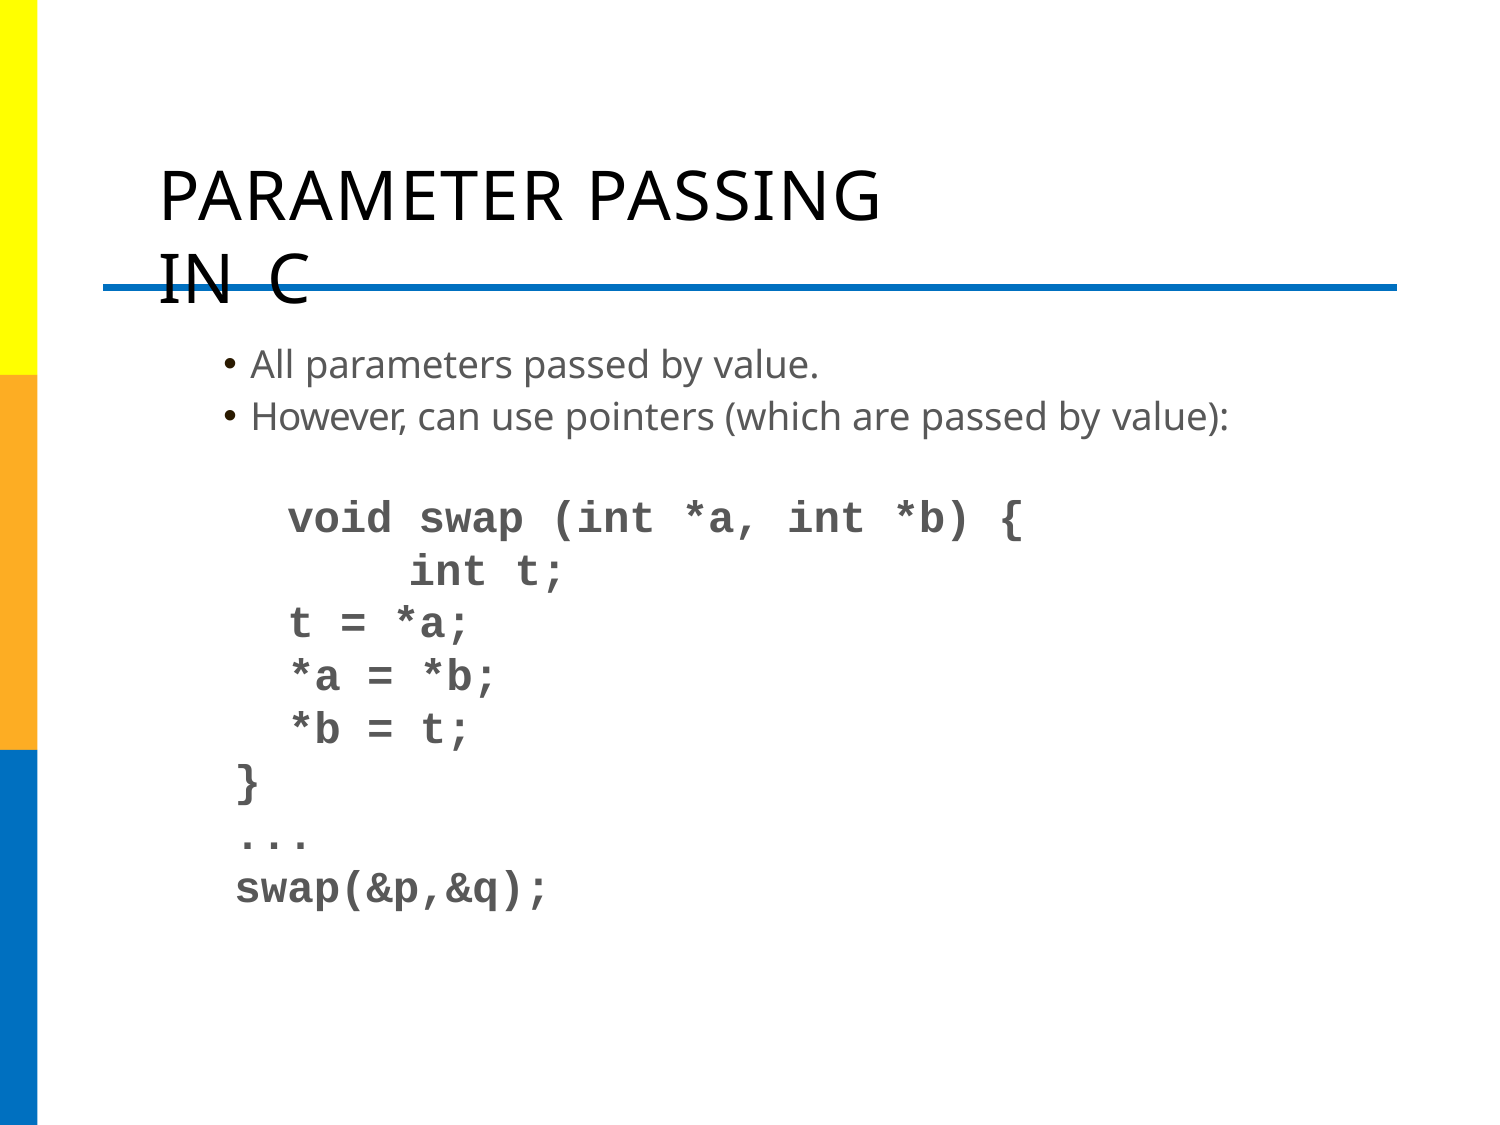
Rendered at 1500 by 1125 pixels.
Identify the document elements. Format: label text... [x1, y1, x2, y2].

text_box All parameters passed by value. However, can use pointers (which are passed by value): void swap (int *a, int *b) { int t; t = *a; *a = *b; *b = t; } ... swap(&p,&q); [221, 331, 1341, 911]
title PARAMETER PASSING IN C [156, 138, 958, 329]
